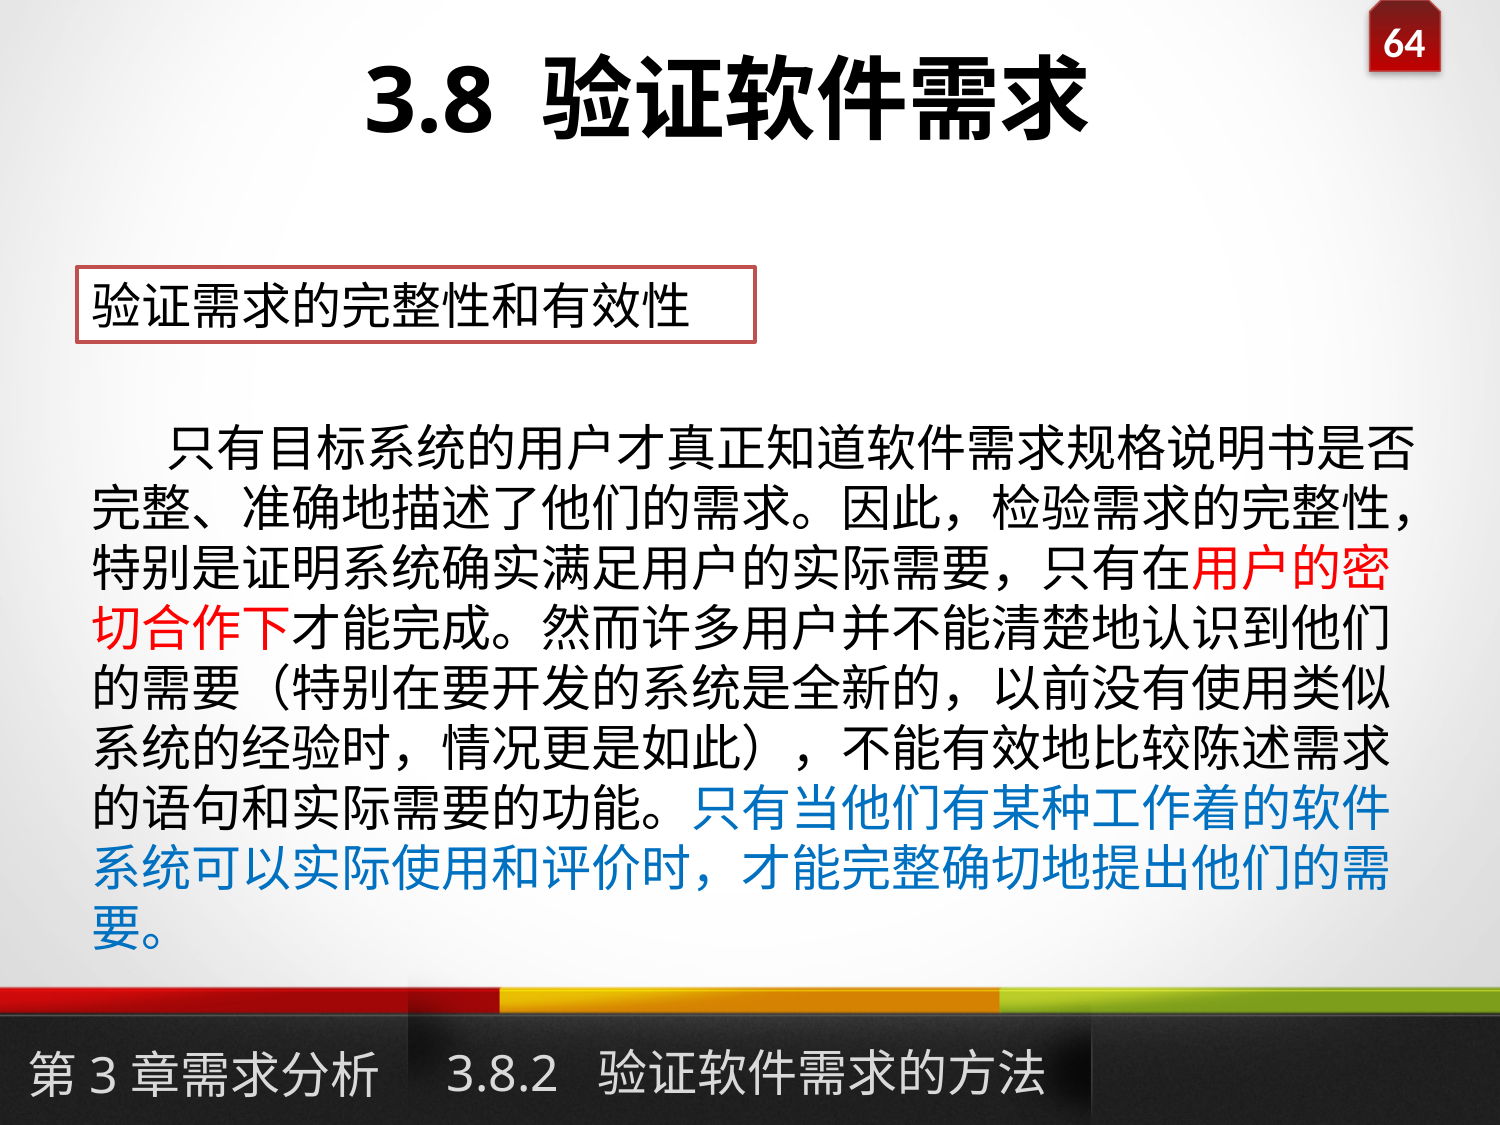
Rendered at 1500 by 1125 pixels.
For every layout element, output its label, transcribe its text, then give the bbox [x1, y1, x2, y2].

picture [0, 0, 1500, 1125]
text_box 验证需求的完整性和有效性 [75, 265, 757, 344]
text_box 3.8.2 验证软件需求的方法 [372, 1032, 1123, 1111]
text_box 只有目标系统的用户才真正知道软件需求规格说明书是否完整、准确地描述了他们的需求。因此，检验需求的完整性，特别是证明系统确实满足用户的实际需要，只有在用户的密切合作下才能完成。然而许多用户并不能清楚地认识到他们的需要（特别在要开发的系统是全新的，以前没有使用类似系统的经验时，情况更是如此），不能有效地比较陈述需求的语句和实际需要的功能。只有当他们有某种工作着的软件系统可以实际使用和评价时，才能完整确切地提出他们的需要。 [76, 408, 1436, 964]
text_box 第3章需求分析 [0, 1034, 431, 1113]
title 3.8 验证软件需求 [52, 2, 1404, 191]
